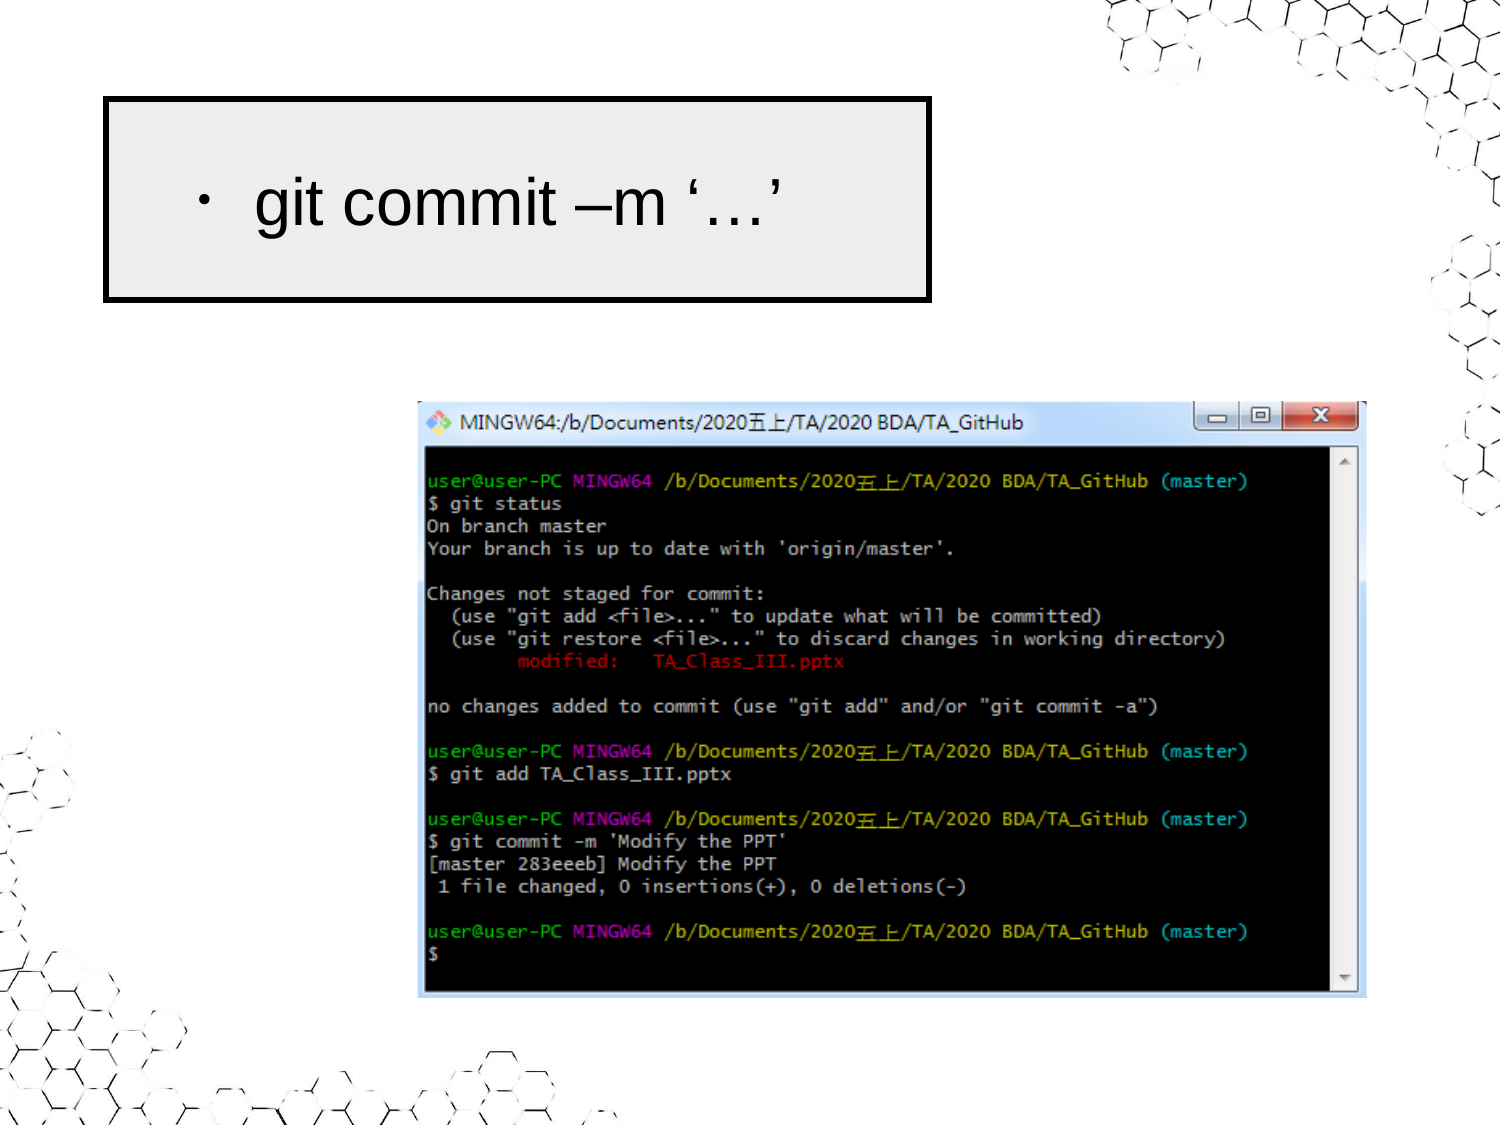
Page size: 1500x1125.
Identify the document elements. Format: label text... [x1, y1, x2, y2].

text_box [105, 98, 930, 301]
text_box ．git commit –m ‘…’ [156, 151, 799, 247]
picture [0, 0, 1500, 1125]
